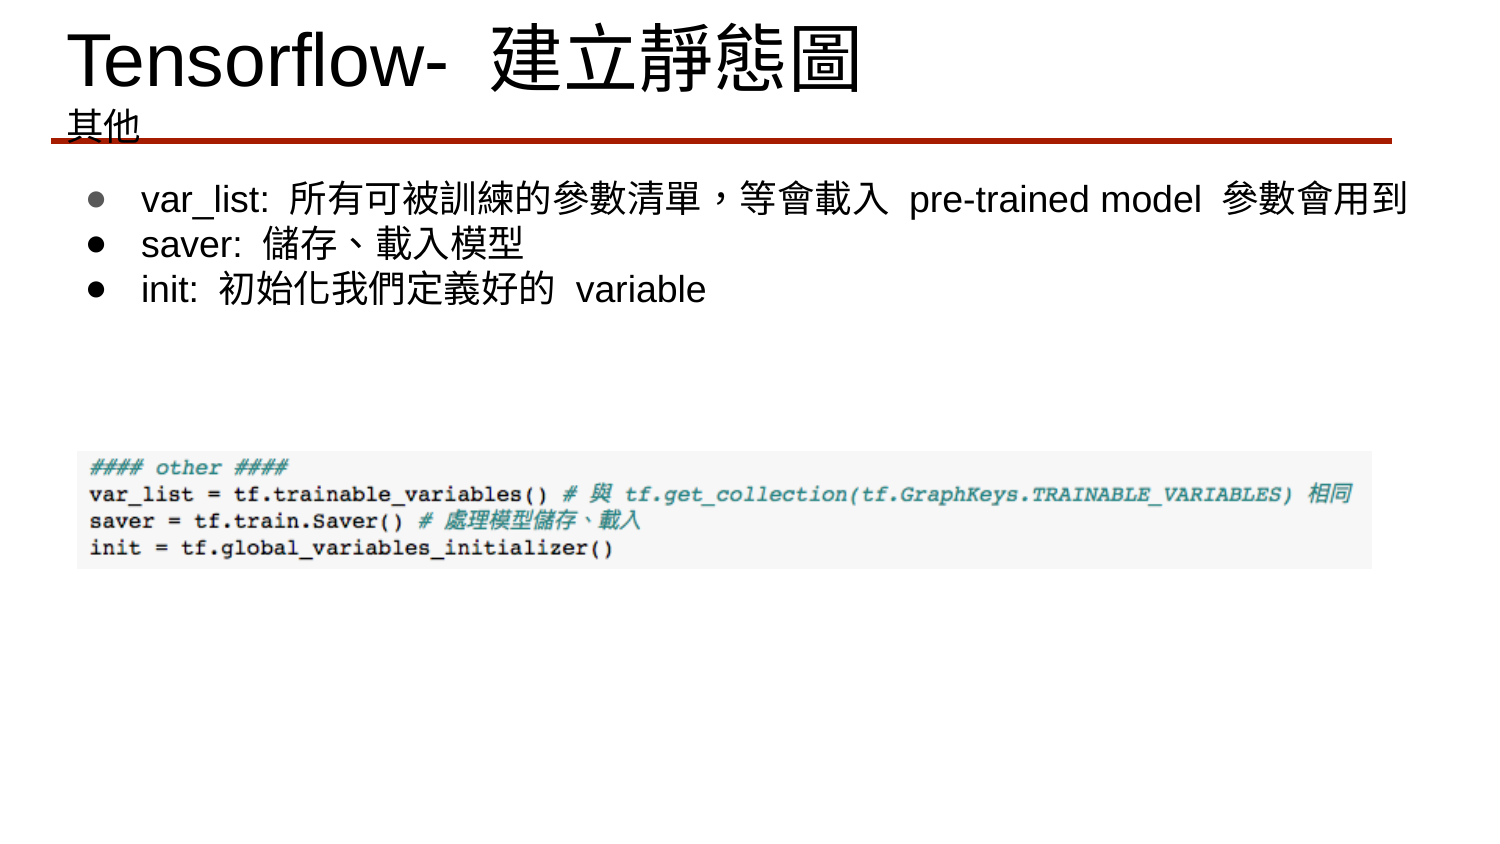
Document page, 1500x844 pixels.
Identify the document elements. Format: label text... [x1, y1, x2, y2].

list var_list: 所有可被訓練的參數清單，等會載入 pre-trained model 參數會用到 saver: 儲存、載入模型 init: 初始化我們定義好的 variable [51, 159, 1449, 547]
picture [77, 450, 1372, 569]
text_box 其他 [51, 80, 1399, 139]
title Tensorflow- 建立靜態圖 [51, 9, 1449, 104]
